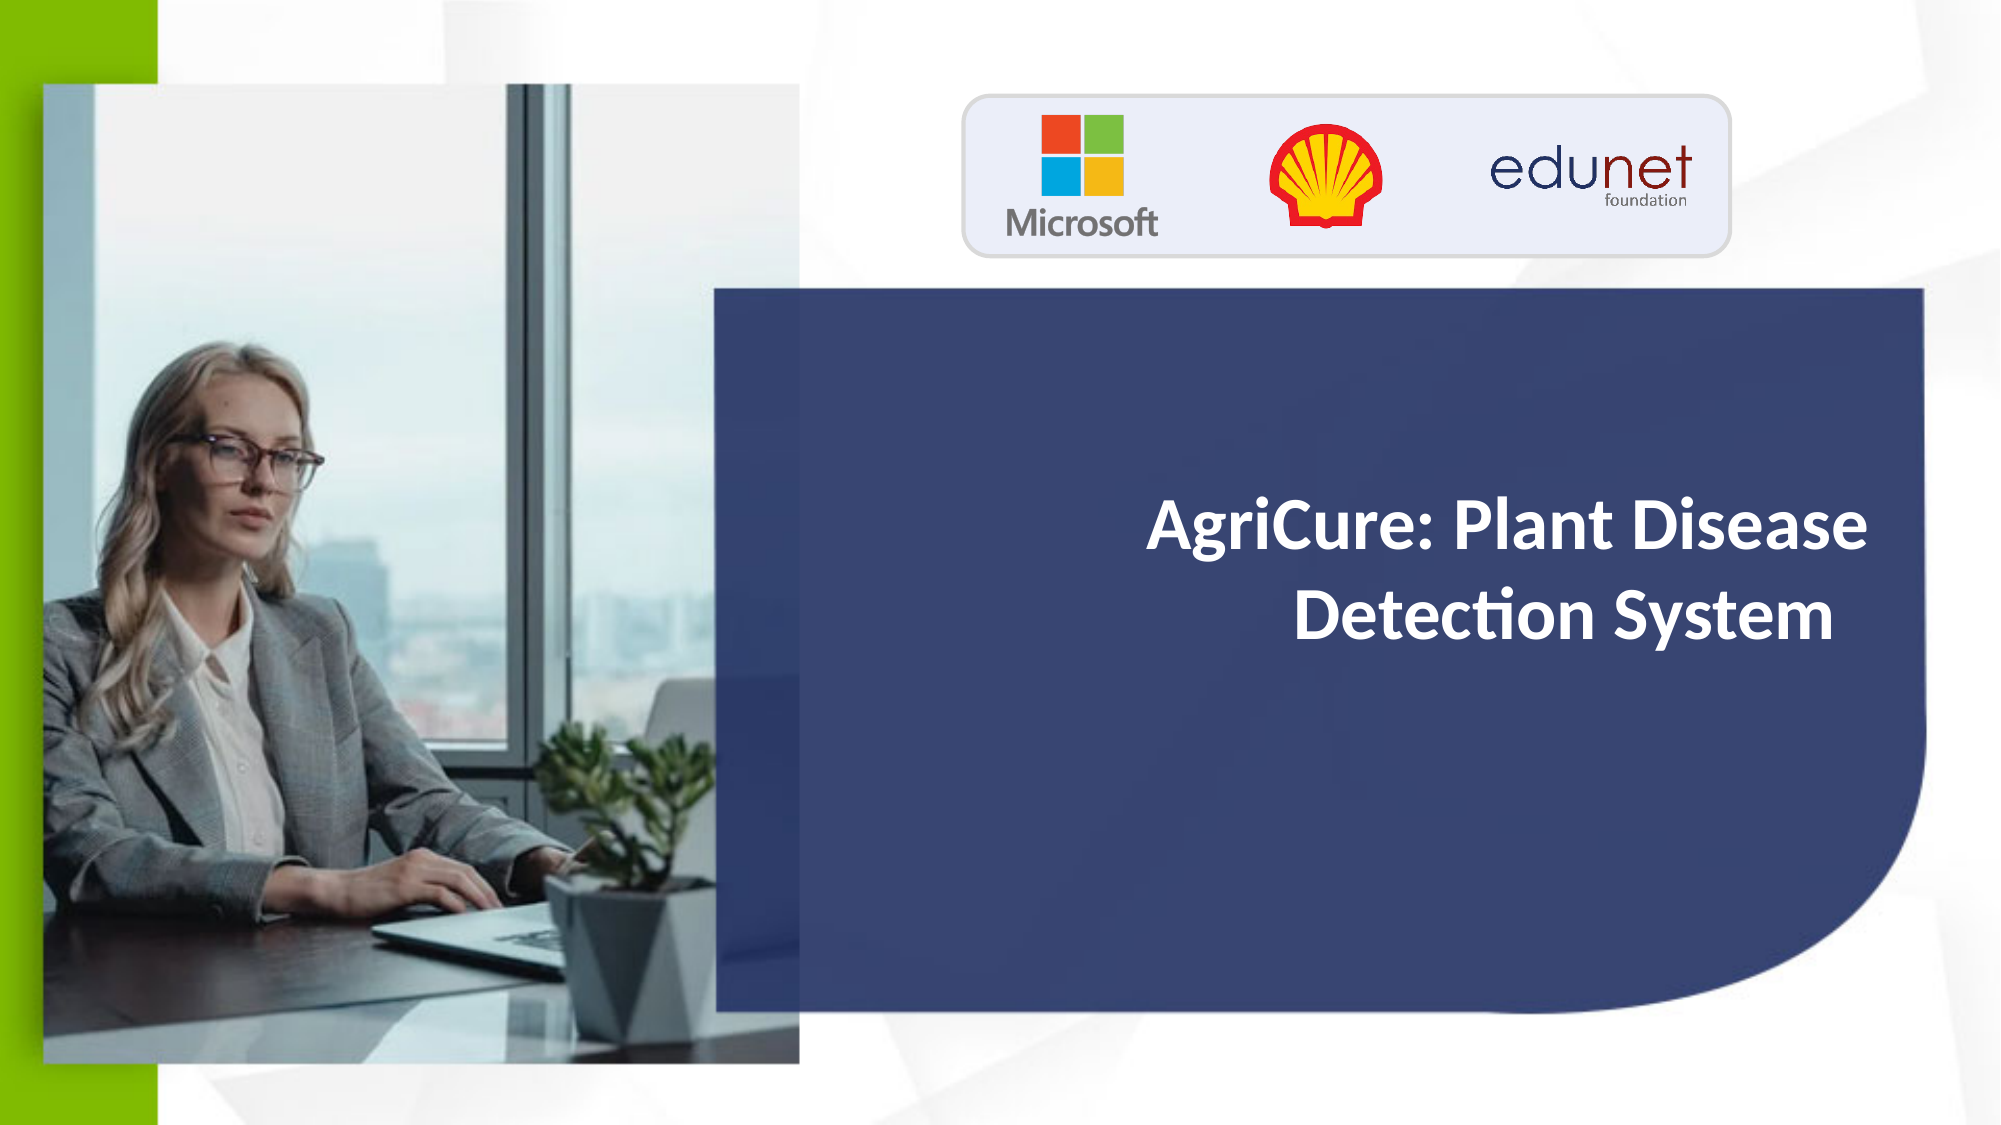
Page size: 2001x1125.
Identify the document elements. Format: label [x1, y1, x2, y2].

picture [0, 0, 2000, 1125]
text_box [999, 106, 1694, 246]
